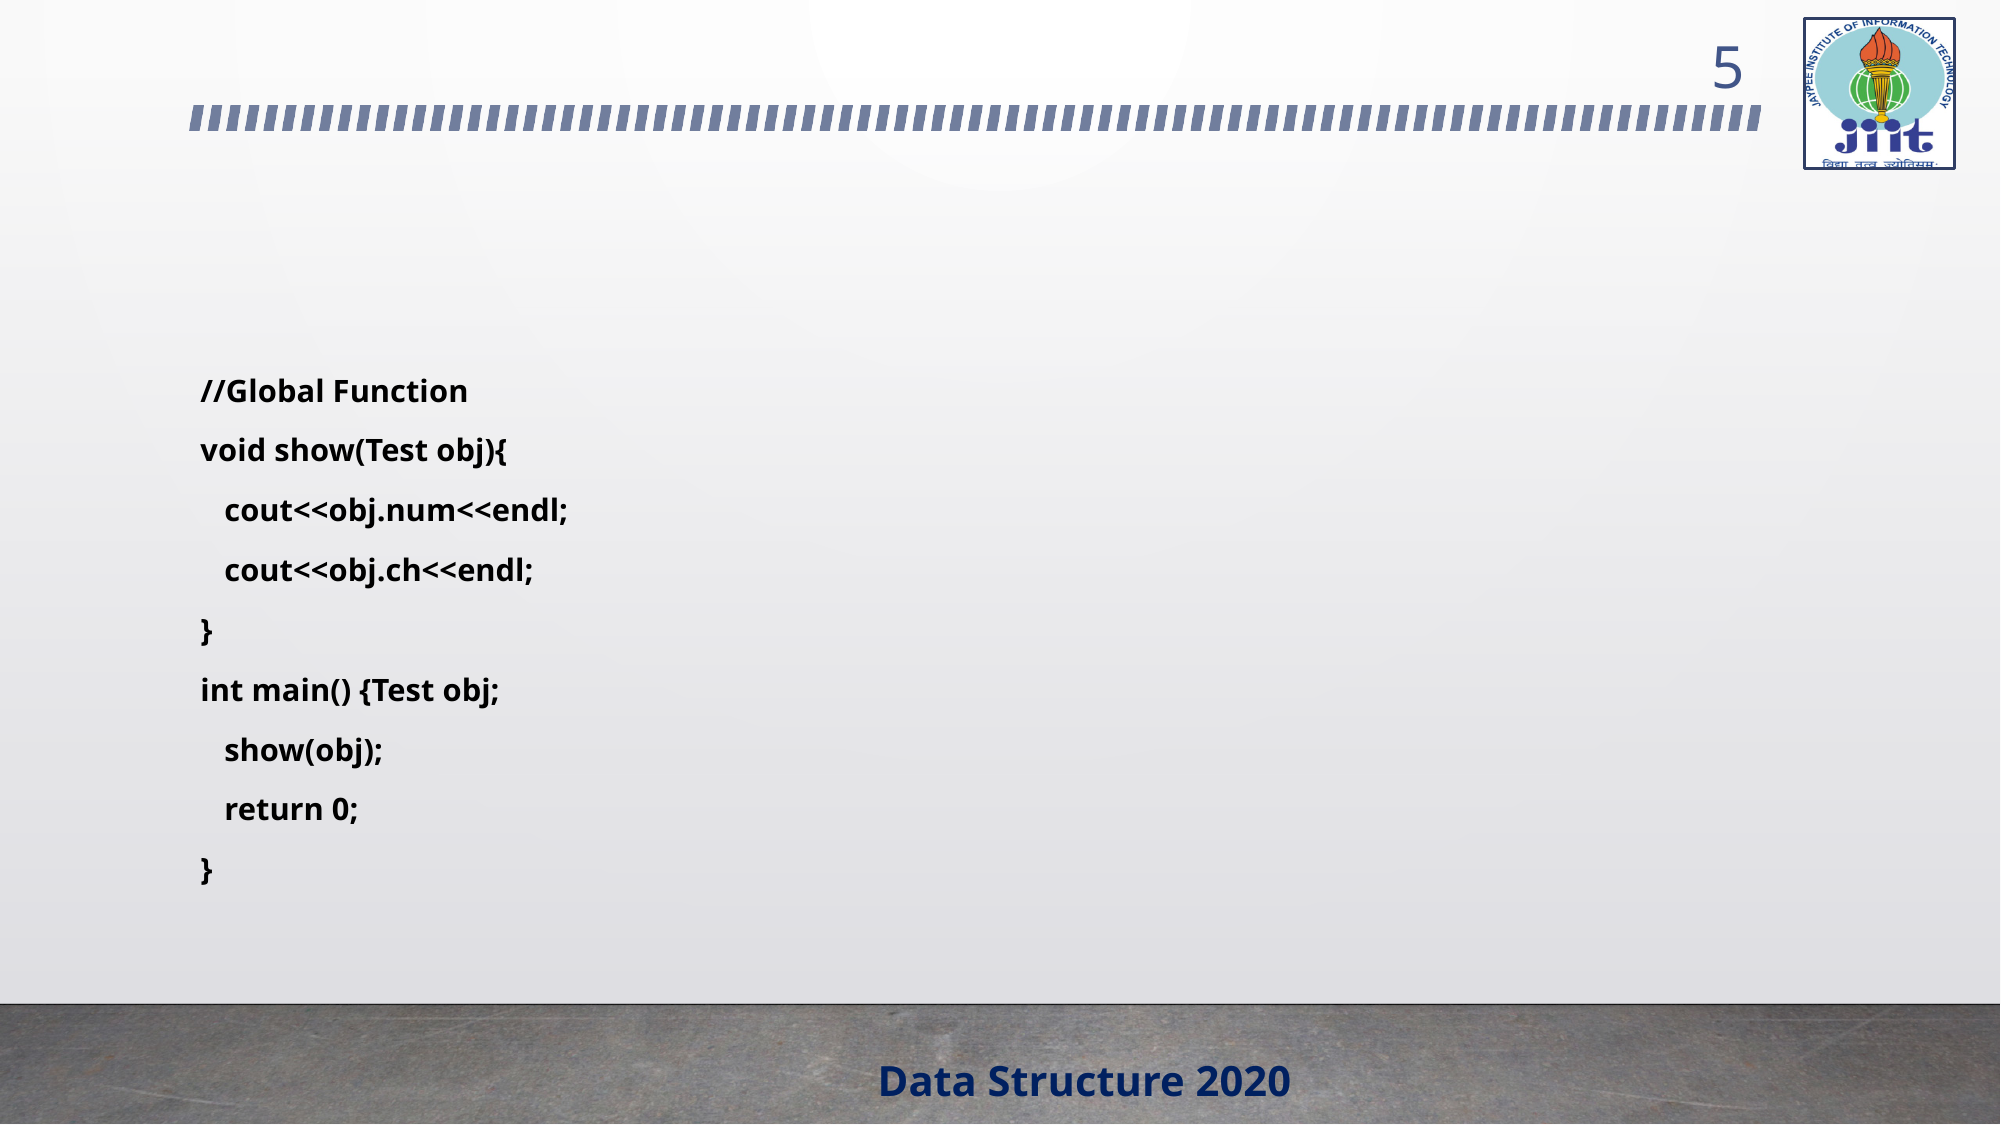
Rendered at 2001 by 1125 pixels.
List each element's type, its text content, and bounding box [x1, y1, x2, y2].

slide_number 5 [1626, 22, 1760, 106]
list //Global Function void show(Test obj){ cout<<obj.num<<endl; cout<<obj.ch<<endl; } int main() {Test obj; show(obj); return 0; } [185, 356, 1761, 897]
picture [0, 1004, 2000, 1124]
picture [1806, 20, 1953, 167]
